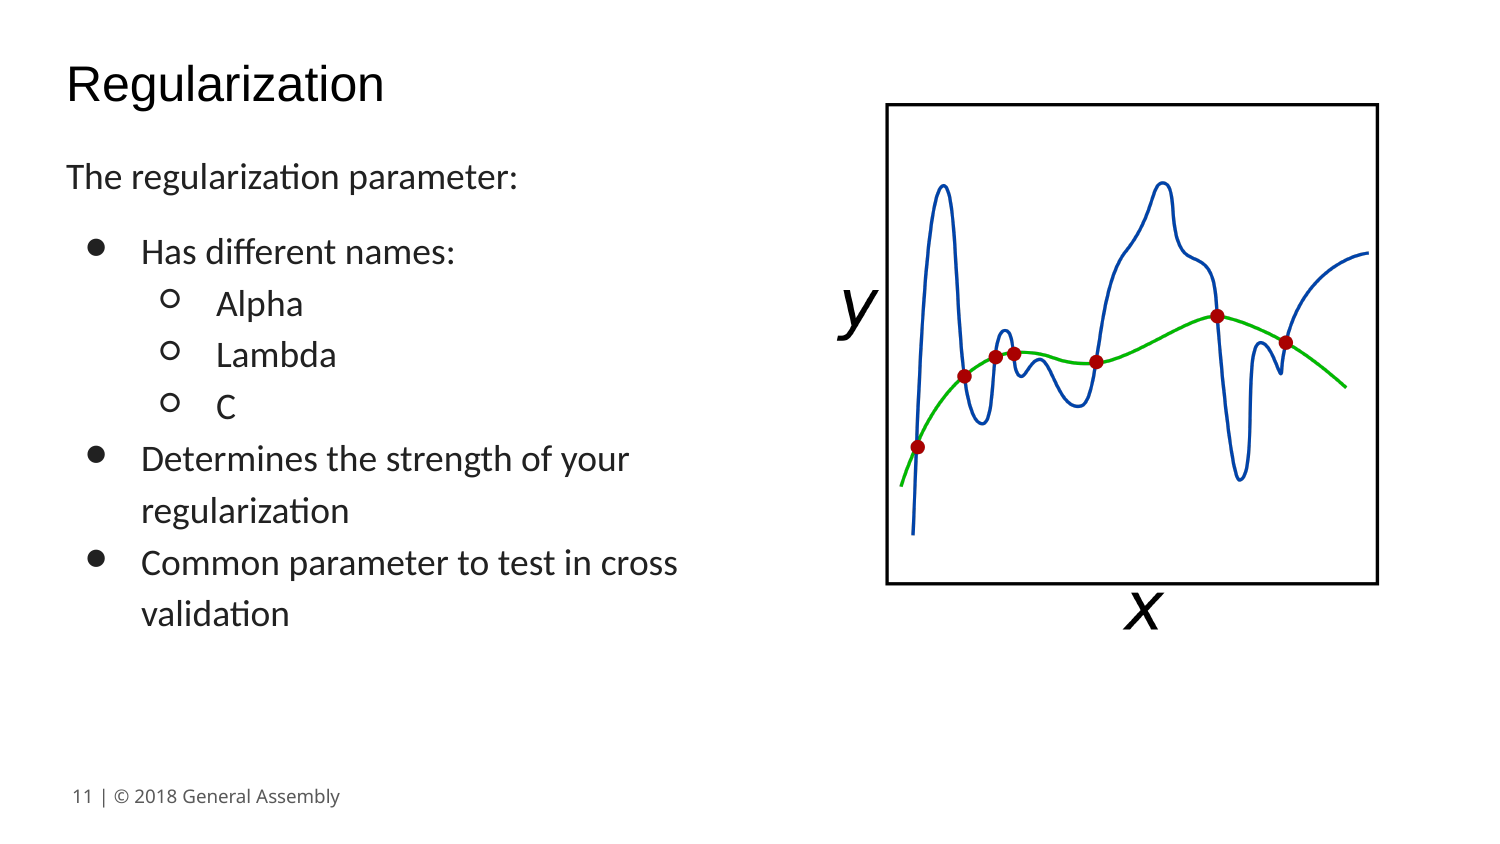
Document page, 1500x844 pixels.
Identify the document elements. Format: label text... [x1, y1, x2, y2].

list The regularization parameter: Has different names: Alpha Lambda C Determines the strength of your regularization Common parameter to test in cross validation [51, 130, 796, 728]
slide_number ‹#› | © 2018 General Assembly [23, 764, 355, 830]
picture [814, 73, 1410, 646]
title Regularization [51, 36, 1449, 131]
